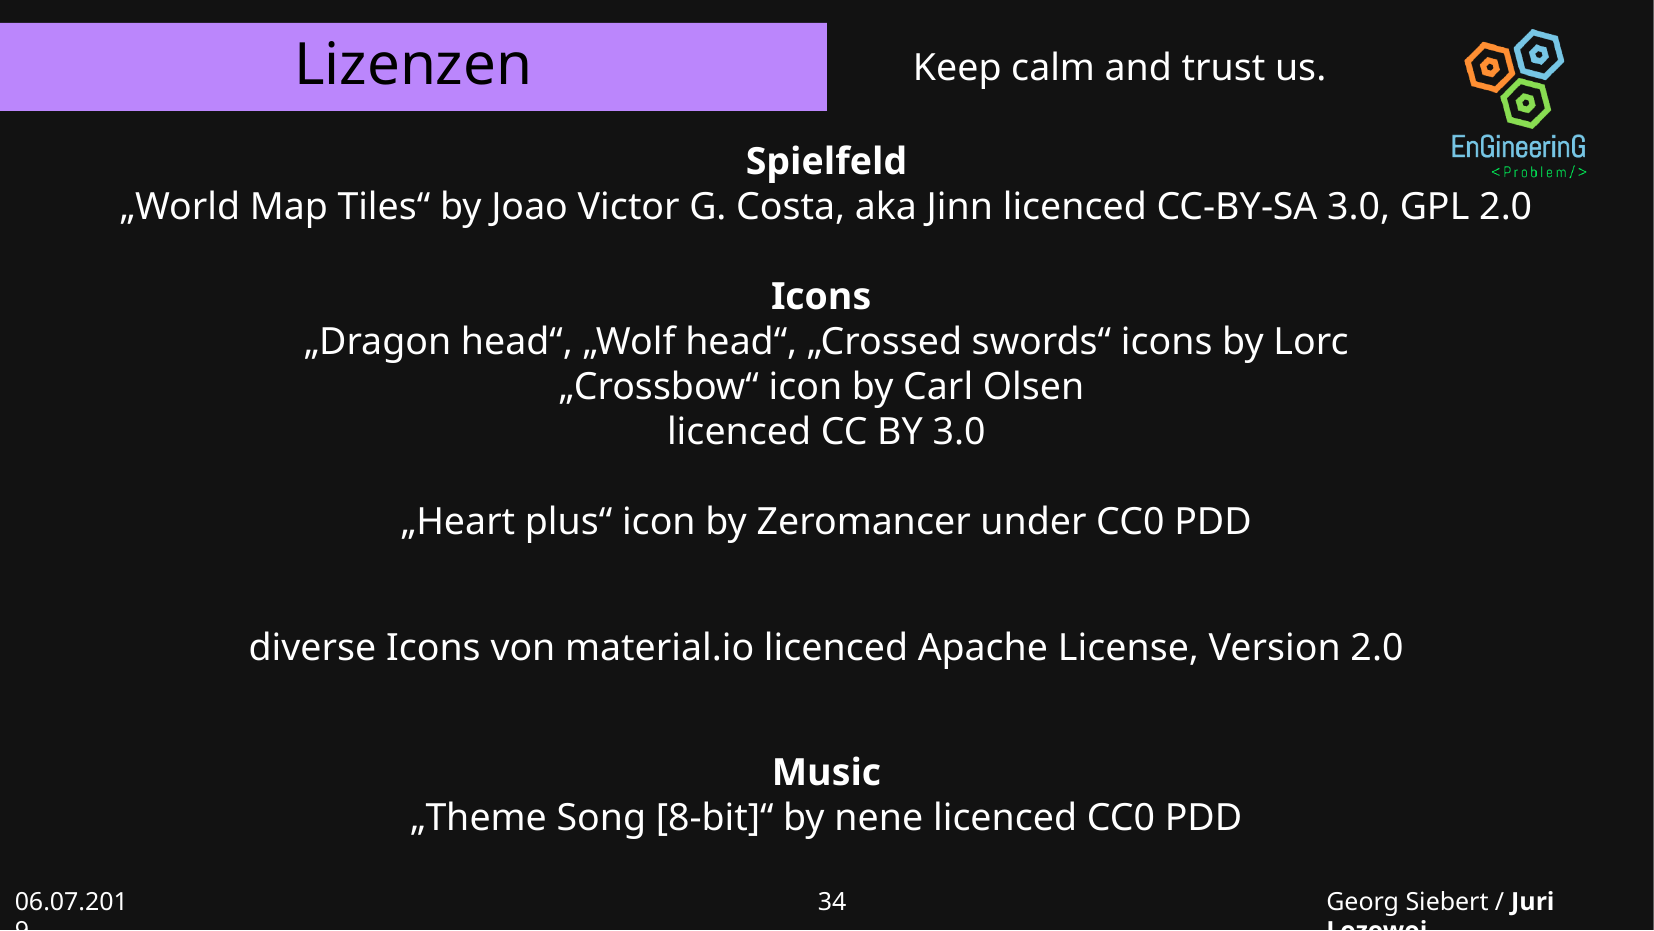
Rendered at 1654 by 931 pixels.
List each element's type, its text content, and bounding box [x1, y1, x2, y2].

text_box Spielfeld „World Map Tiles“ by Joao Victor G. Costa, aka Jinn licenced CC-BY-SA 3.0, GPL 2.0 Icons „Dragon head“, „Wolf head“, „Crossed swords“ icons by Lorc „Crossbow“ icon by Carl Olsen licenced CC BY 3.0 „Heart plus“ icon by Zeromancer under CC0 PDD diverse Icons von material.io licenced Apache License, Version 2.0 Music „Theme Song [8-bit]“ by nene licenced CC0 PDD [78, 129, 1575, 875]
title Lizenzen [0, 22, 827, 111]
picture [1382, 29, 1654, 186]
text_box Keep calm and trust us. [898, 35, 1377, 96]
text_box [0, 877, 1654, 924]
